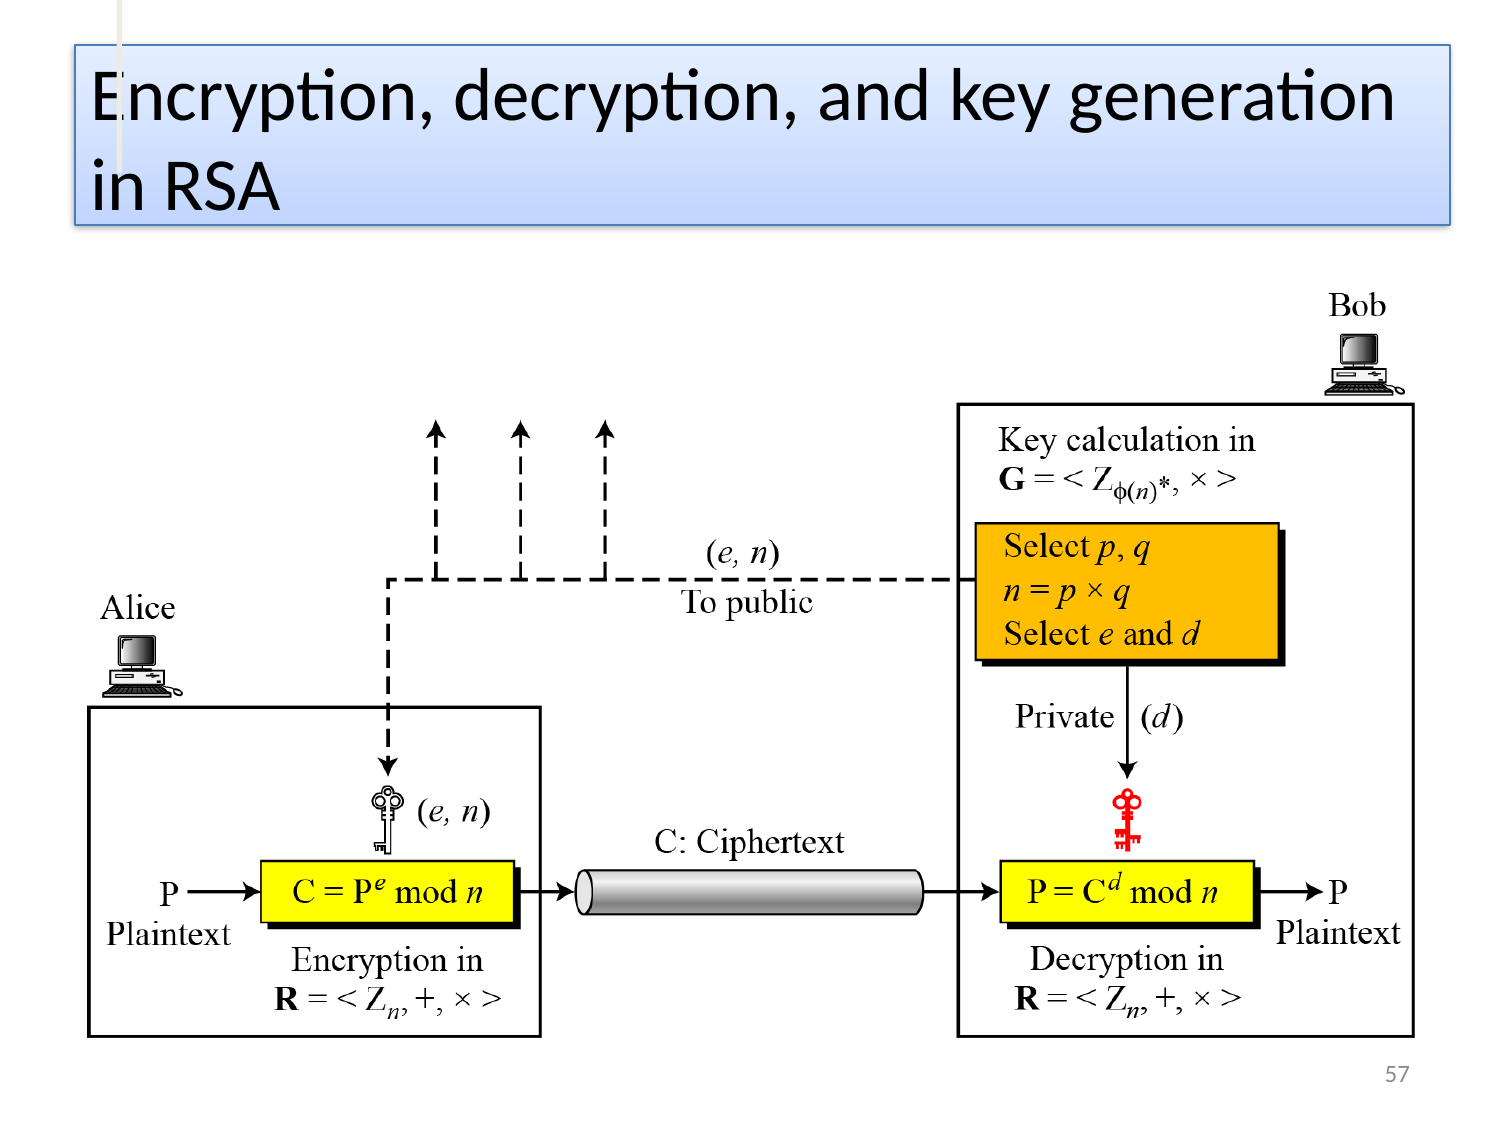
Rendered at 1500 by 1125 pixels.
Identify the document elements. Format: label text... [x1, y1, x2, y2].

slide_number 57 [1074, 1042, 1425, 1103]
picture [87, 287, 1415, 1038]
title Encryption, decryption, and key generation in RSA [74, 44, 1451, 226]
text_box [116, 0, 122, 173]
